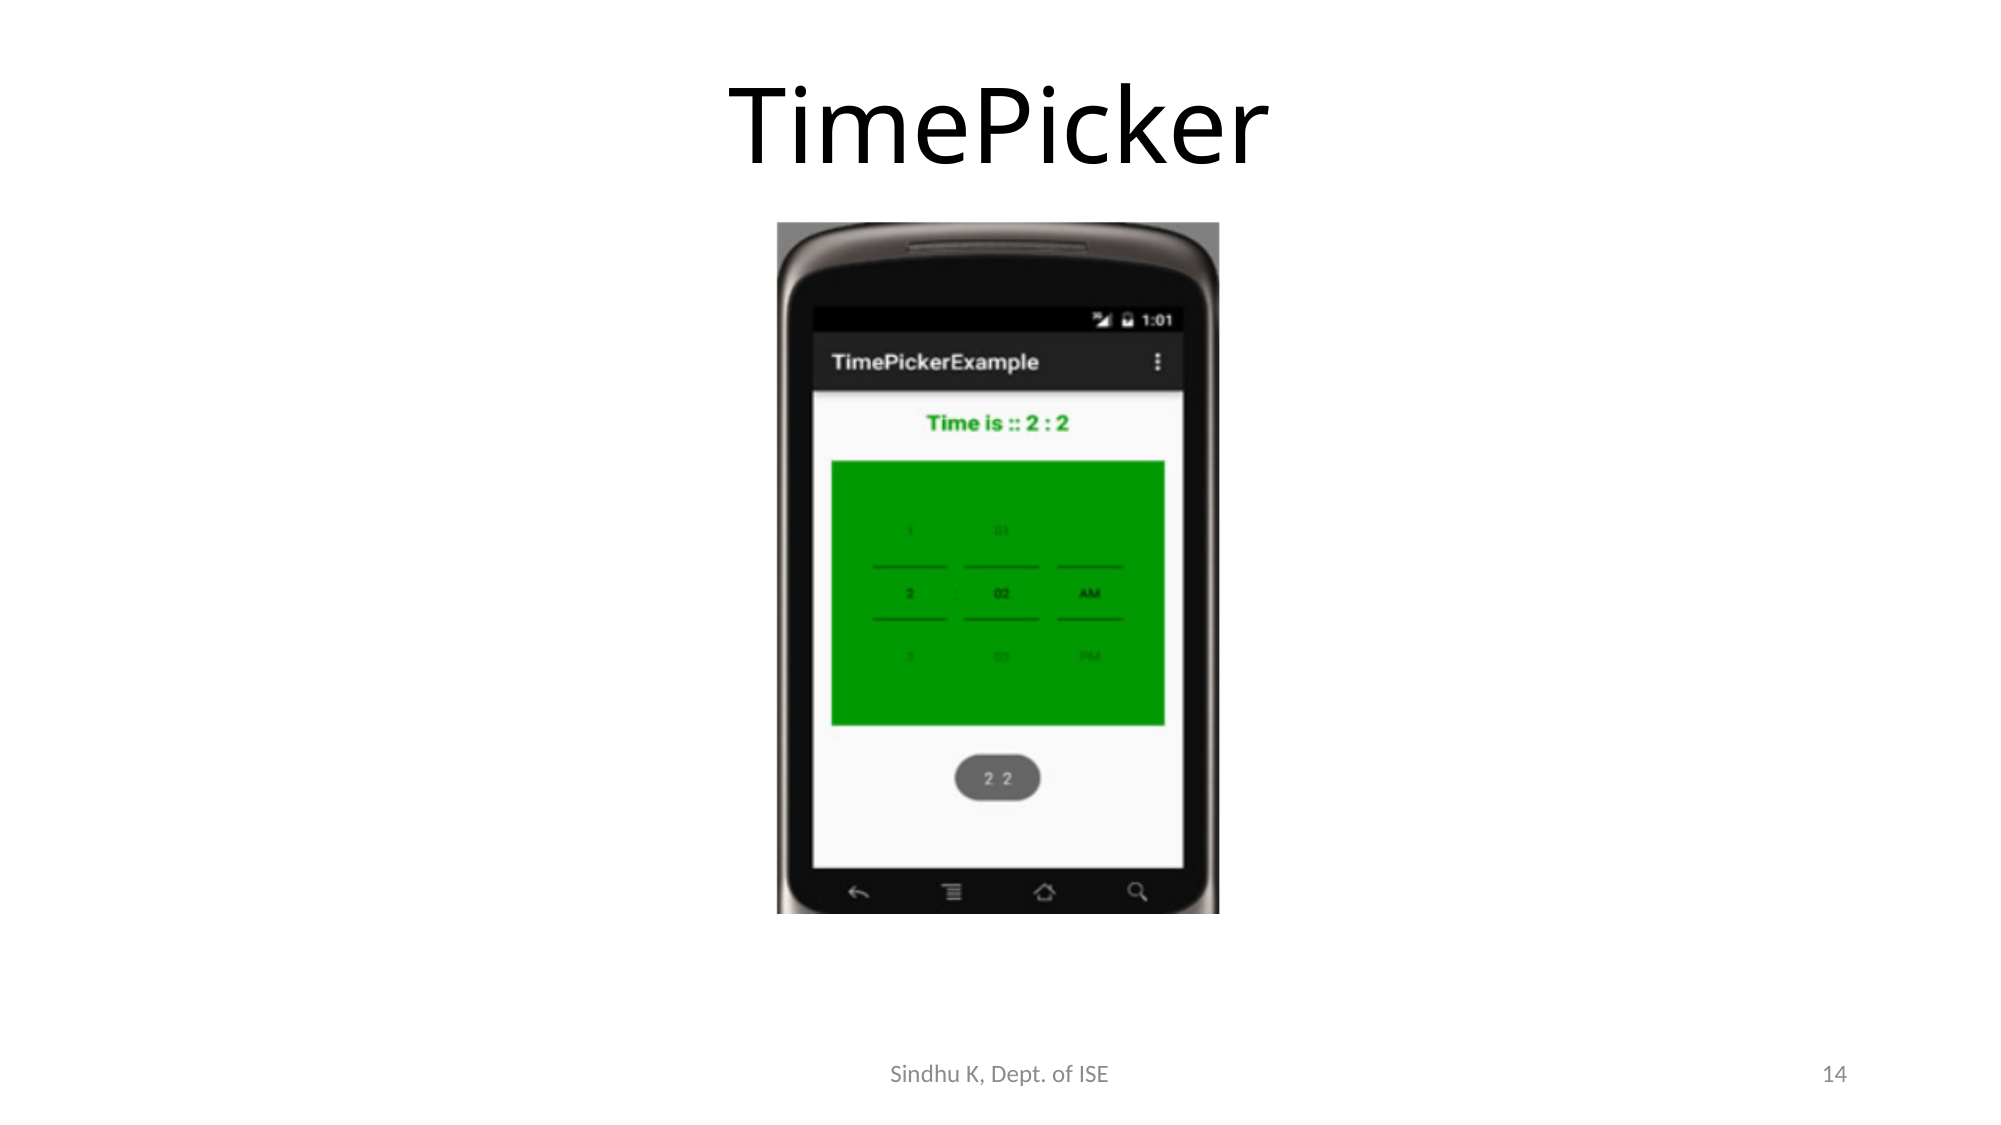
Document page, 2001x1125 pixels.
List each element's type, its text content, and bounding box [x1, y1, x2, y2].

footer Sindhu K, Dept. of ISE [662, 1042, 1338, 1103]
title TimePicker [249, 64, 1750, 194]
slide_number 14 [1412, 1042, 1863, 1103]
picture [732, 210, 1268, 914]
text_box [233, 193, 1734, 1012]
